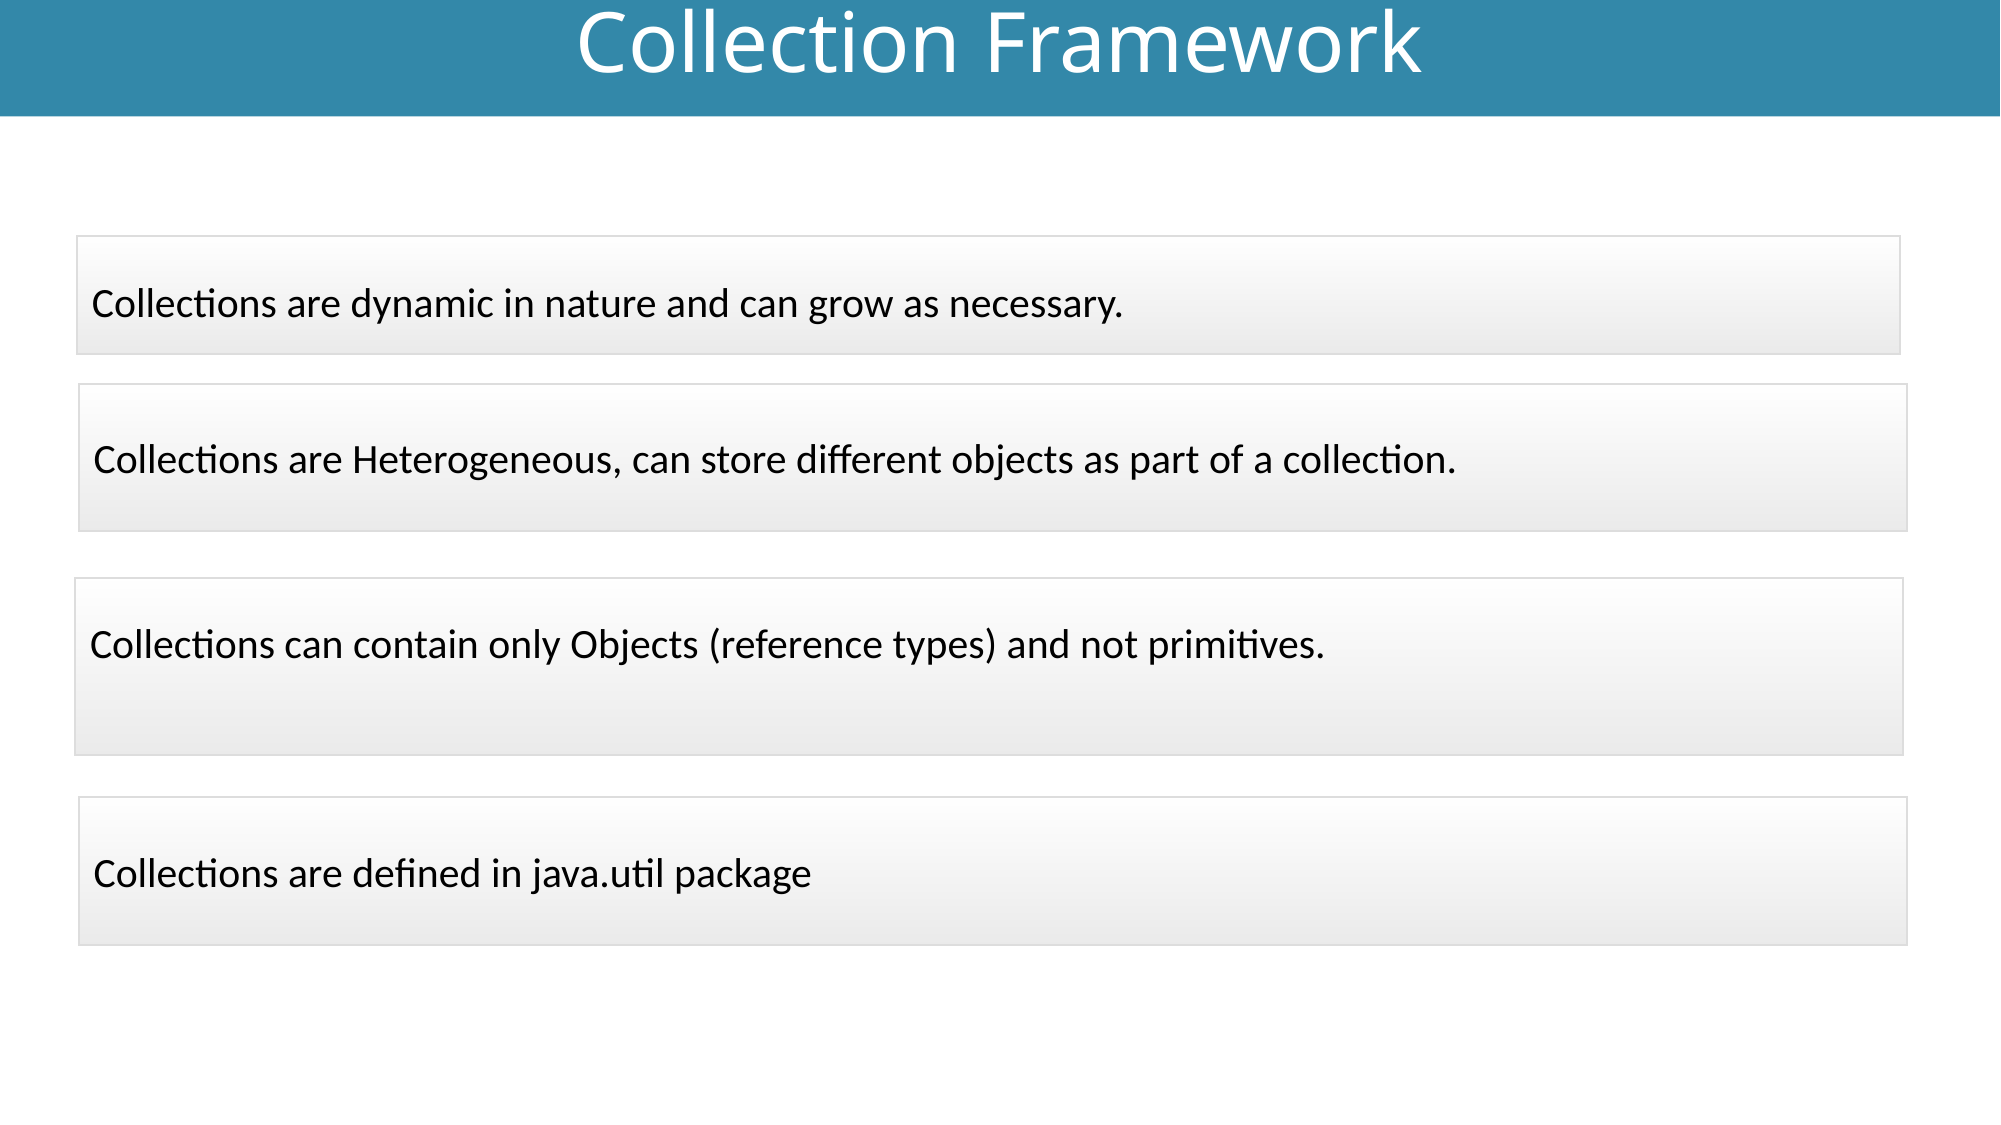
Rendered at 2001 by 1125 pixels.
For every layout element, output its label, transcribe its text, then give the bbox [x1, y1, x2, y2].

text_box Collections are dynamic in nature and can grow as necessary. [77, 236, 1900, 355]
text_box Collections can contain only Objects (reference types) and not primitives. [75, 577, 1904, 755]
text_box Collections are defined in java.util package [78, 797, 1907, 945]
text_box Collections are Heterogeneous, can store different objects as part of a collection. [78, 383, 1907, 532]
text_box Collection Framework [0, 0, 2000, 117]
